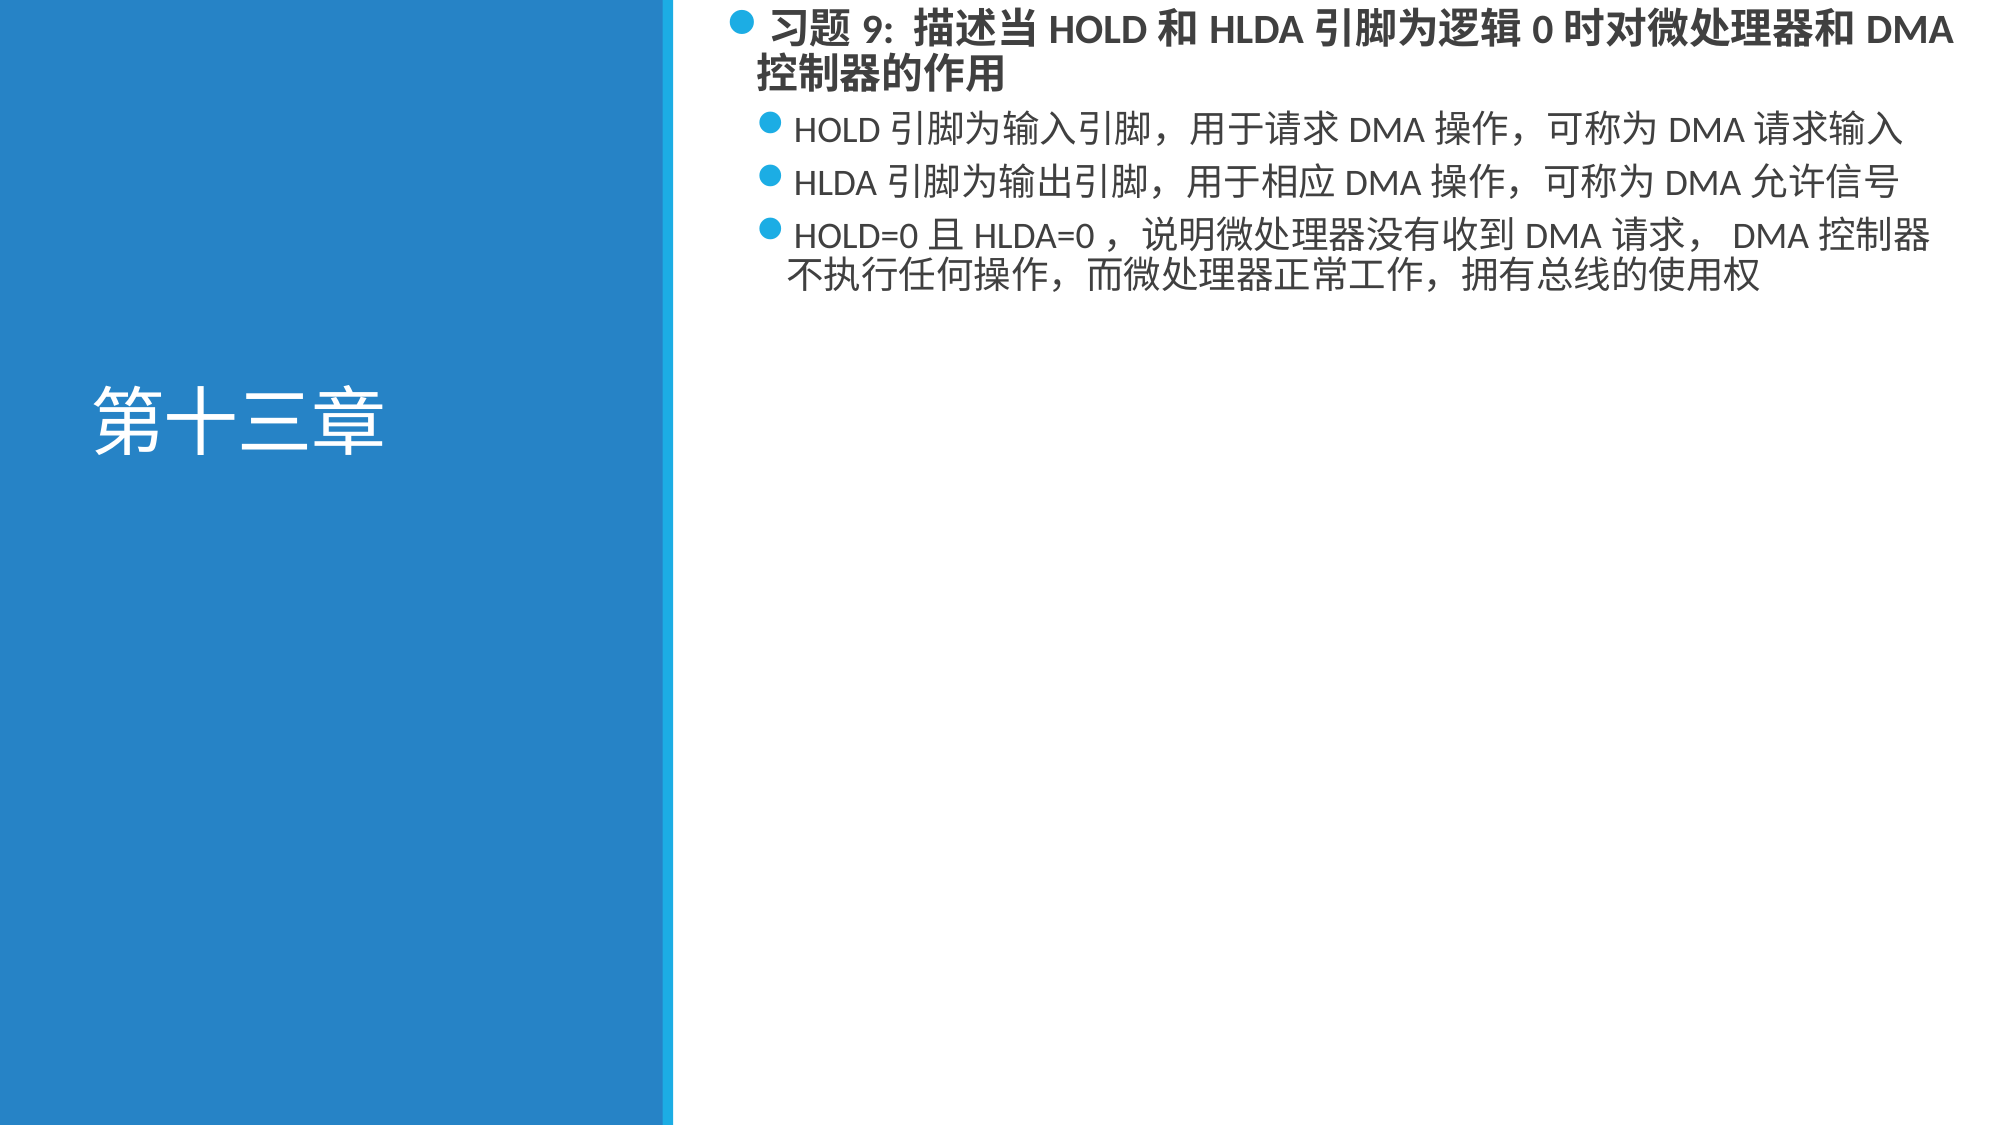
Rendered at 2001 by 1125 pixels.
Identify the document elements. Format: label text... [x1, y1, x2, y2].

list 习题9: 描述当HOLD和HLDA引脚为逻辑0时对微处理器和DMA控制器的作用 HOLD引脚为输入引脚，用于请求DMA操作，可称为DMA请求输入 HLDA引脚为输出引脚，用于相应DMA操作，可称为DMA允许信号 HOLD=0且HLDA=0，说明微处理器没有收到DMA请求，DMA控制器不执行任何操作，而微处理器正常工作，拥有总线的使用权 [693, 0, 1963, 1113]
title 第十三章 [75, 97, 600, 473]
